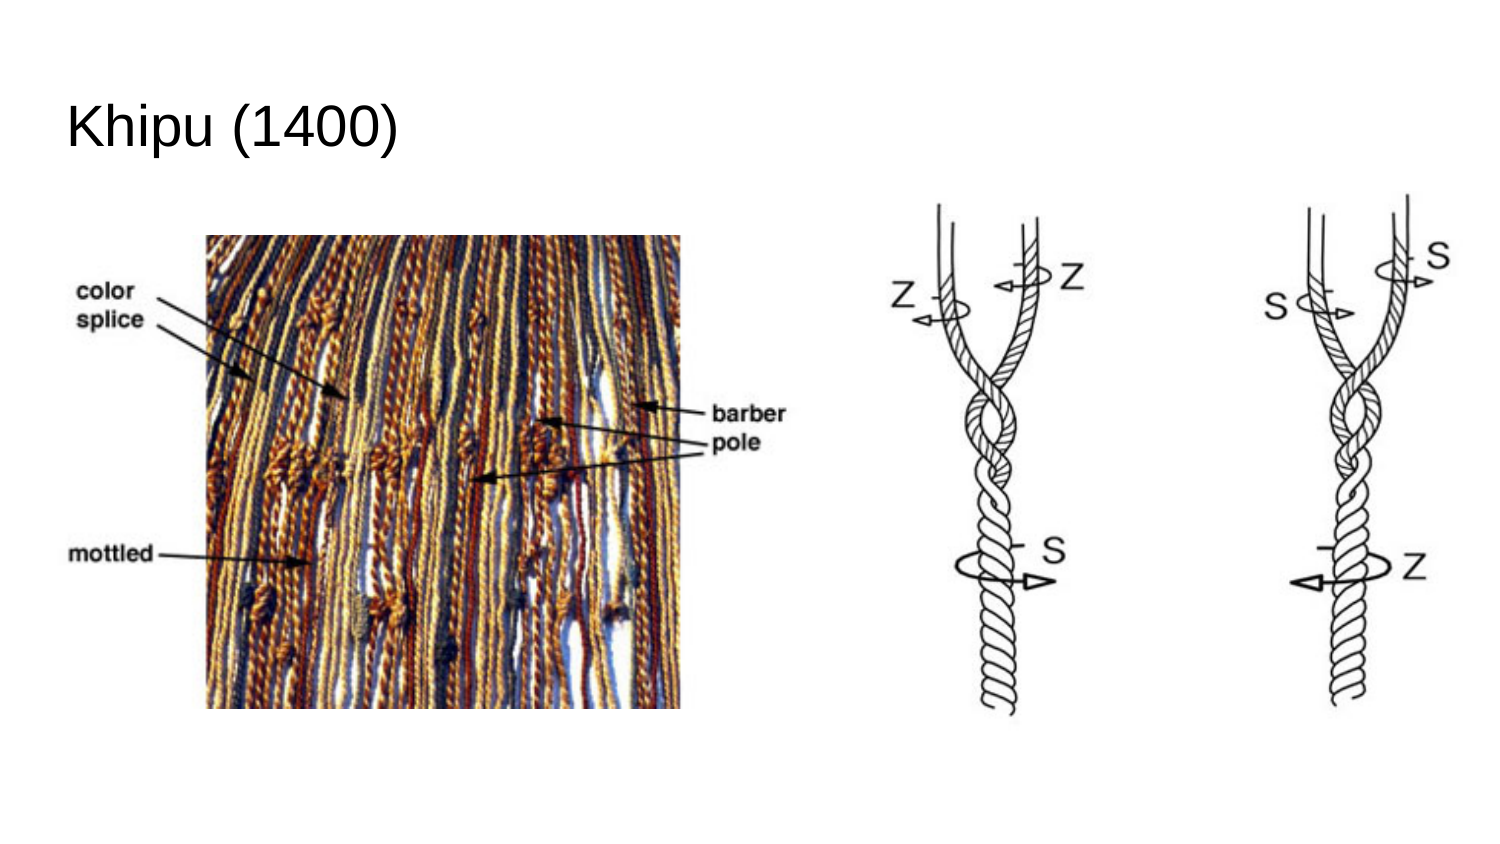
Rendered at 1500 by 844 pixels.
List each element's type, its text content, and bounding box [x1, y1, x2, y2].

title Khipu (1400) [51, 72, 1449, 167]
picture [50, 235, 838, 710]
picture [862, 191, 1476, 741]
